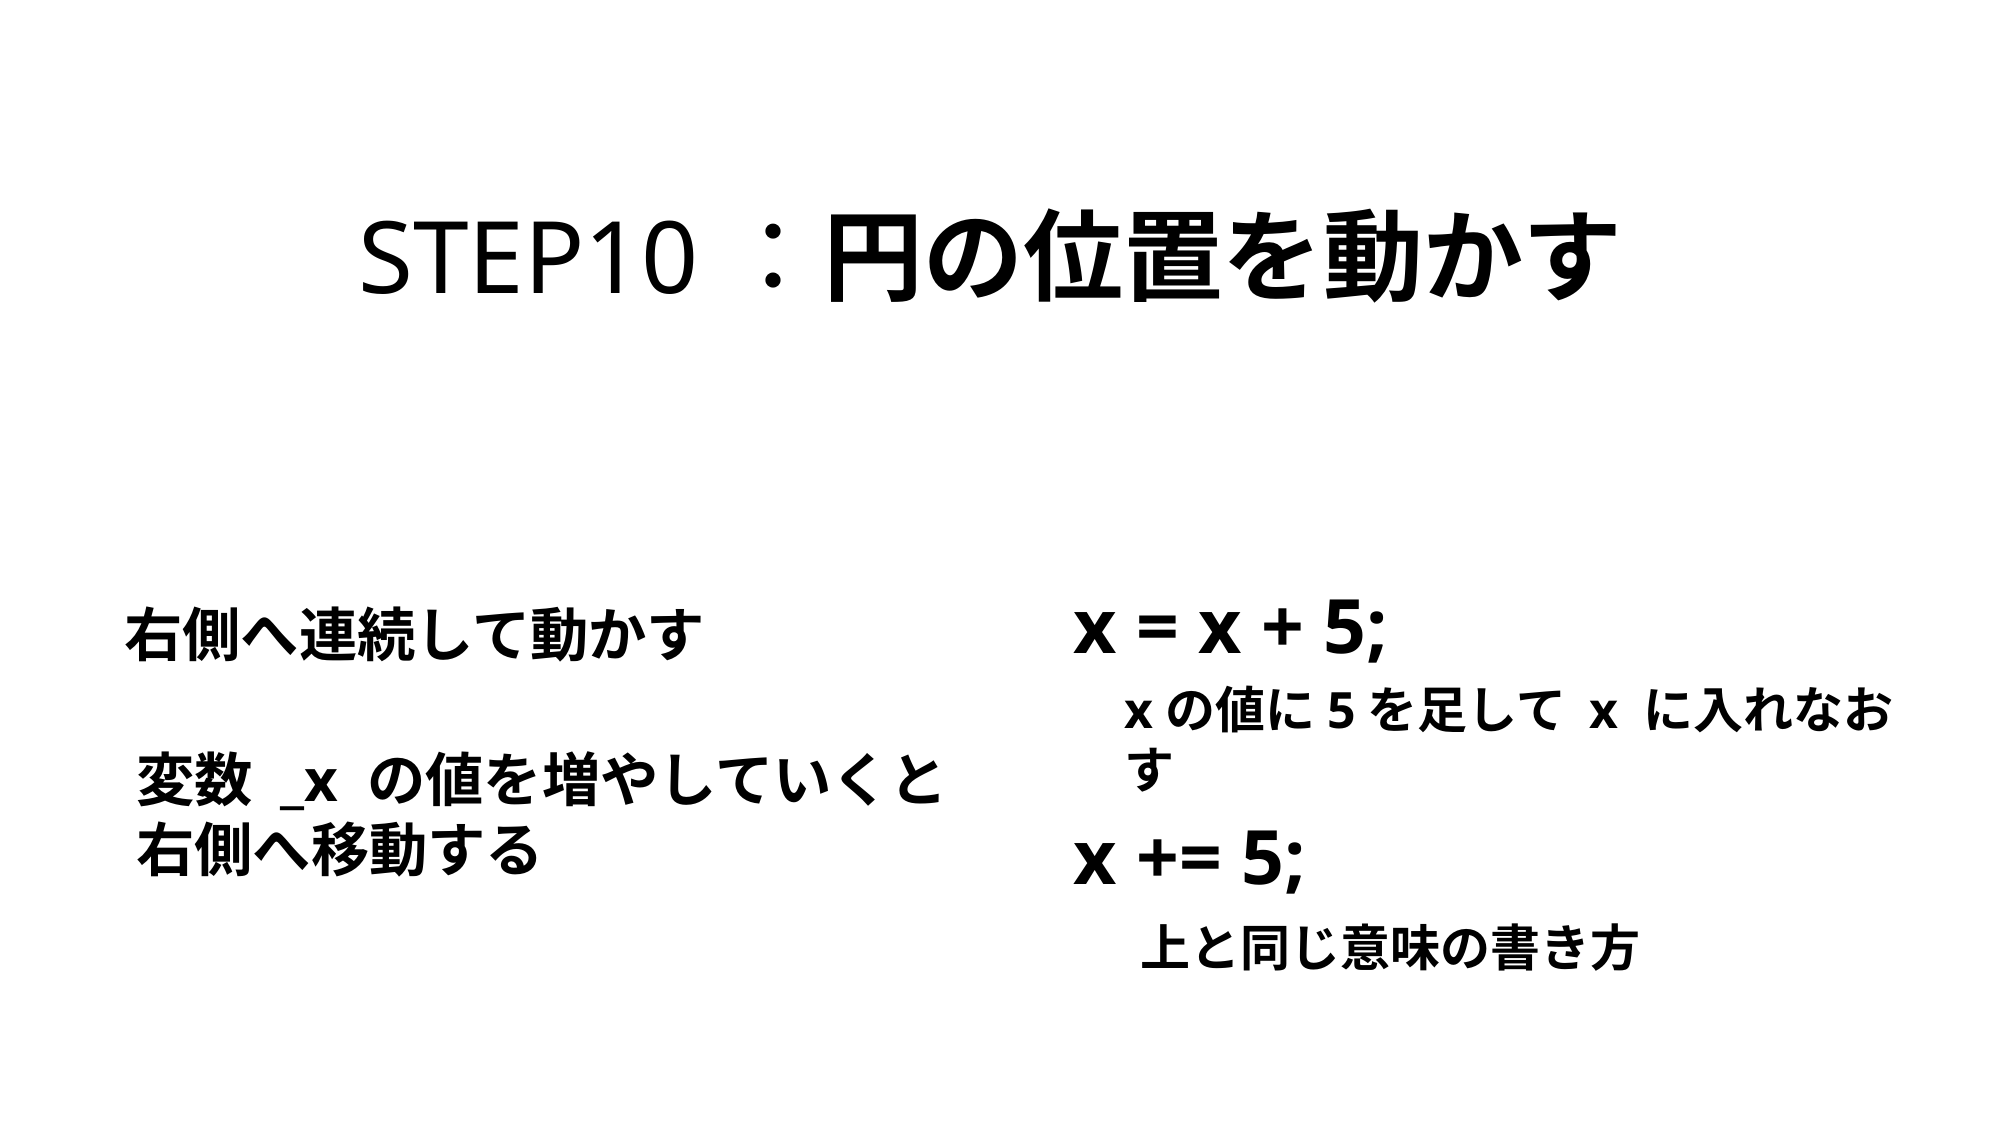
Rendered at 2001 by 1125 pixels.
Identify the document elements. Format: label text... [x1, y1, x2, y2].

text_box 右側へ連続して動かす [109, 590, 1019, 676]
text_box xの値に5を足して x に入れなおす [1109, 671, 1952, 807]
text_box 上と同じ意味の書き方 [1126, 909, 1968, 985]
text_box x += 5; [1058, 802, 1968, 908]
text_box x = x + 5; [1058, 570, 1686, 676]
text_box 変数 _x の値を増やしていくと 右側へ移動する [121, 735, 1031, 891]
text_box STEP10：円の位置を動かす [343, 186, 1718, 321]
